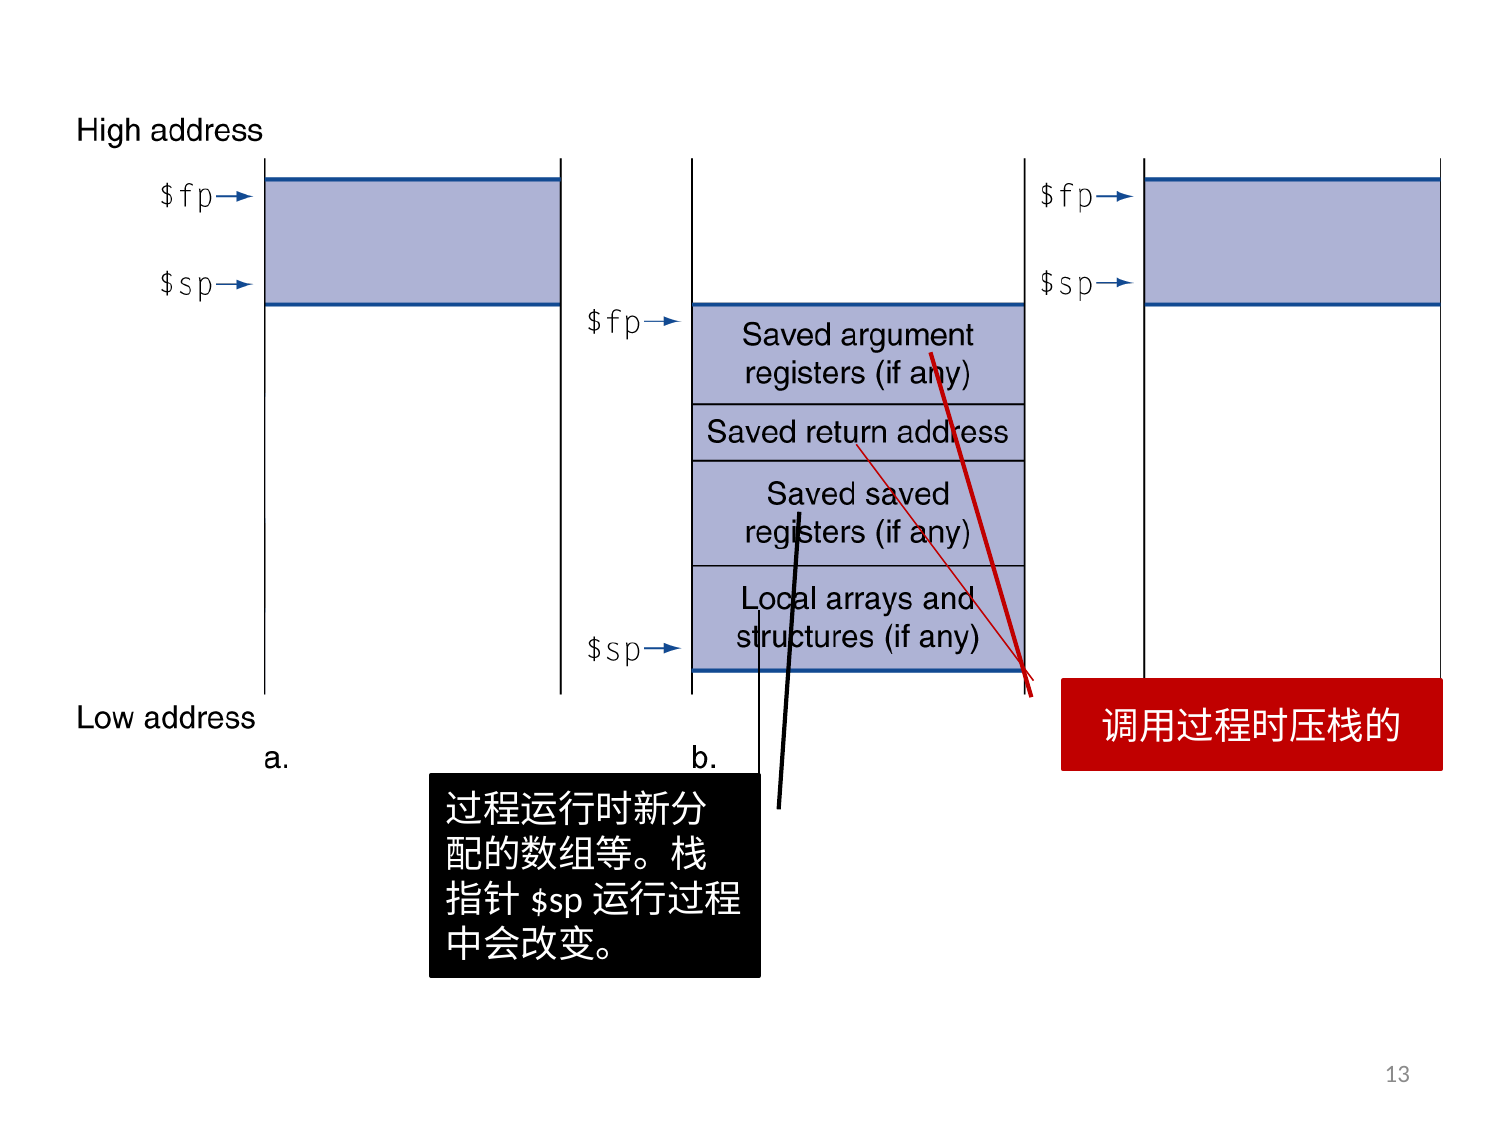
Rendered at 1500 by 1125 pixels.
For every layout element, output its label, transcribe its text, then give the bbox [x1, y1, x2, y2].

picture [76, 113, 1442, 776]
text_box 过程运行时新分配的数组等。栈指针$sp运行过程中会改变。 [429, 784, 761, 978]
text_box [855, 444, 1034, 681]
slide_number 13 [1074, 1042, 1425, 1103]
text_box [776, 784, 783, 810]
